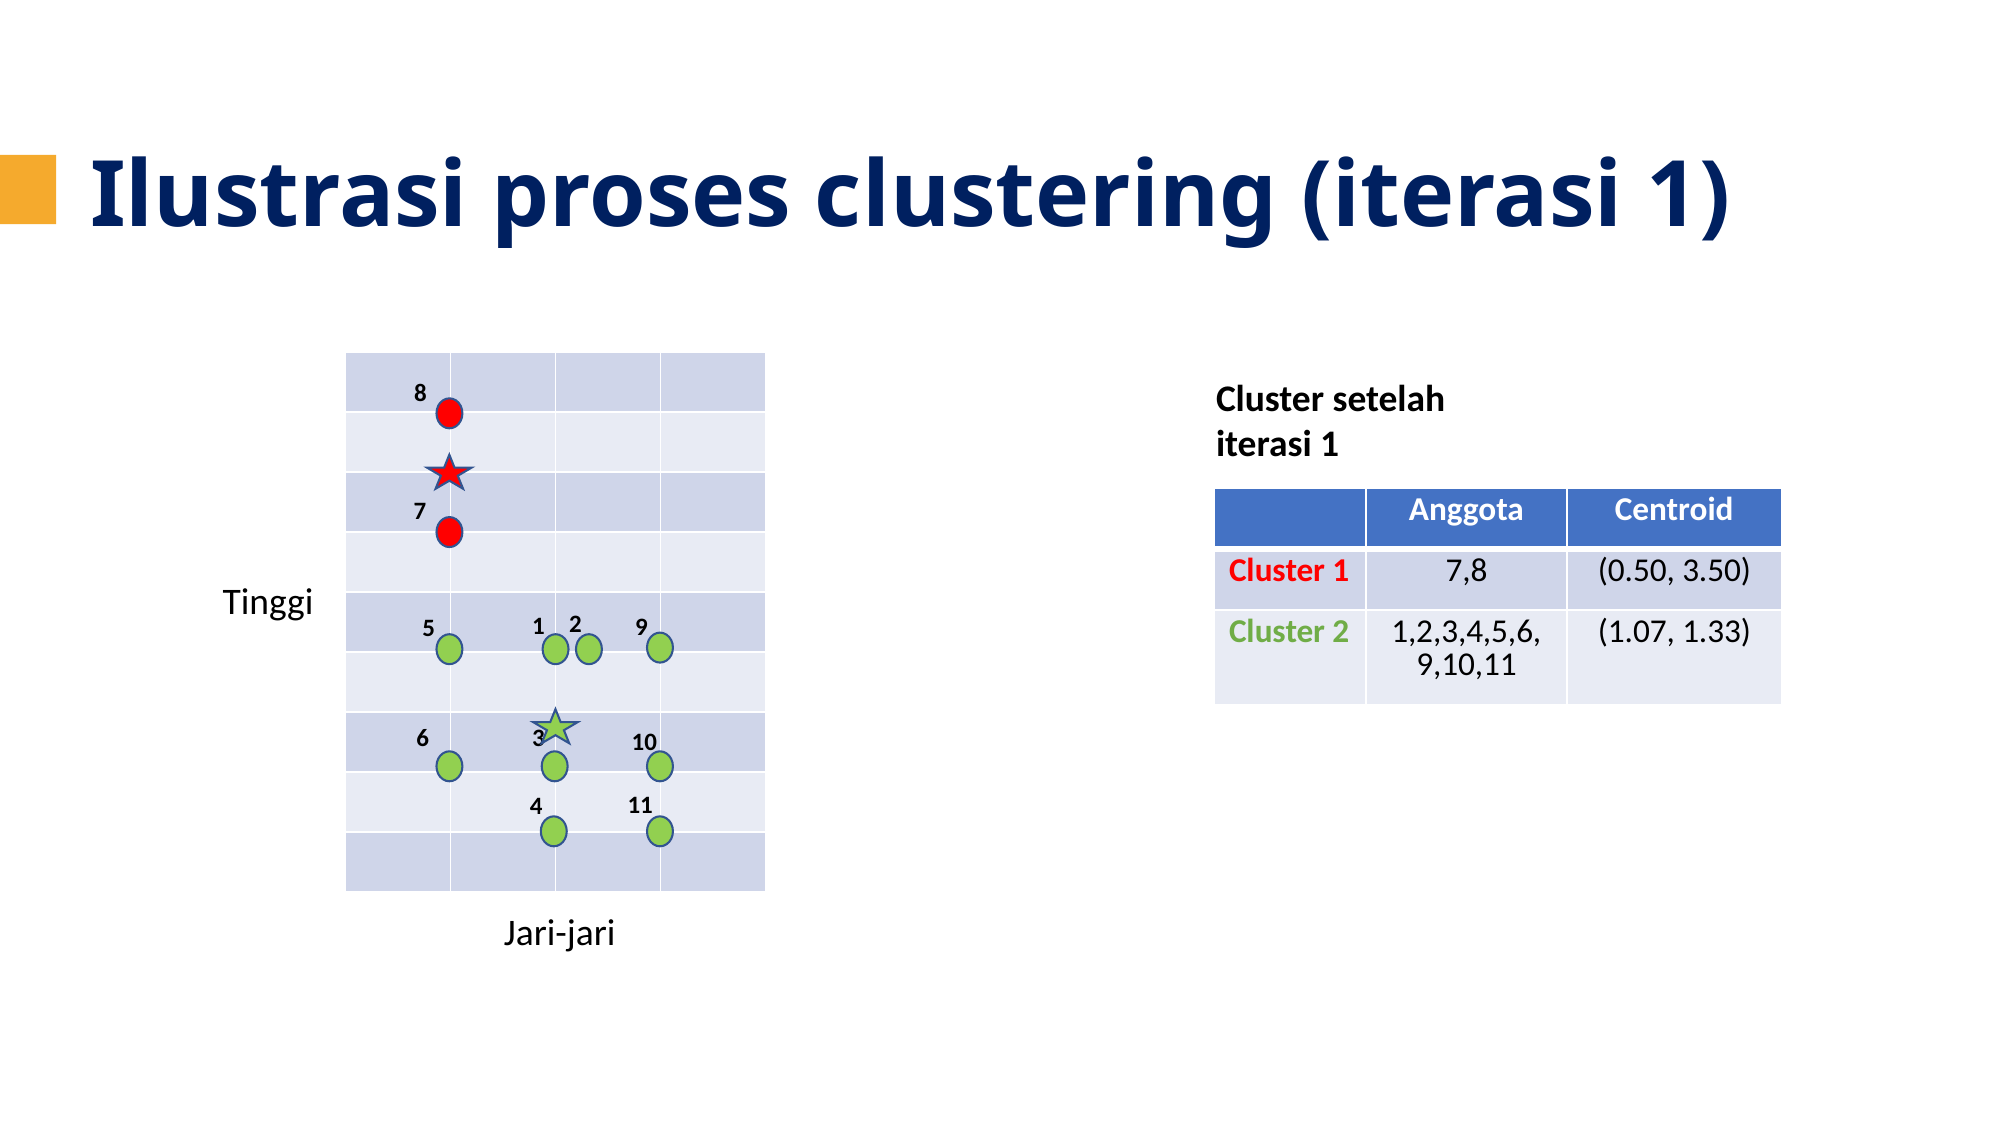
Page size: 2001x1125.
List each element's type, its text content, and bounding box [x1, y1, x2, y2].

text_box [0, 154, 57, 225]
text_box [435, 397, 464, 430]
table_cell [442, 483, 450, 517]
text_box [541, 646, 570, 666]
text_box 5 [407, 603, 451, 649]
table_header [1215, 489, 1365, 546]
table_cell [669, 773, 765, 831]
table_cell [451, 533, 555, 591]
text_box Jari-jari [489, 900, 645, 960]
table_cell [556, 473, 660, 531]
table_cell [661, 413, 765, 471]
table_cell [346, 773, 450, 831]
table_cell [661, 653, 765, 711]
text_box 1 [517, 602, 561, 647]
text_box [435, 516, 464, 549]
table_header [346, 353, 450, 411]
table_cell [346, 653, 450, 711]
table_cell [556, 653, 660, 711]
table_header [451, 353, 555, 411]
table_header [556, 353, 660, 411]
text_box Ilustrasi proses clustering (iterasi 1) [75, 125, 1904, 254]
table_cell [346, 833, 450, 891]
table_cell [451, 833, 555, 891]
text_box 10 [616, 717, 673, 763]
table_cell [451, 413, 555, 471]
table_cell [661, 593, 765, 651]
table_cell [661, 833, 765, 891]
table_cell 7,8 [1367, 552, 1566, 609]
text_box [435, 750, 464, 783]
table_cell 1,2,3,4,5,6, 9,10,11 [1367, 611, 1566, 704]
text_box [645, 826, 674, 848]
text_box [646, 632, 674, 664]
table_cell [451, 593, 555, 651]
table_cell [661, 713, 765, 771]
text_box [574, 637, 603, 666]
table_cell [559, 773, 651, 831]
text_box 4 [515, 781, 559, 827]
table_cell Cluster 1 [1215, 552, 1365, 609]
text_box [435, 633, 464, 666]
table_cell [556, 413, 660, 471]
table_cell [661, 473, 765, 531]
table_cell [556, 533, 660, 591]
table_cell [346, 473, 439, 531]
text_box 11 [612, 780, 680, 826]
table_header Centroid [1568, 489, 1781, 546]
text_box 2 [554, 600, 598, 646]
text_box [540, 752, 569, 782]
text_box [645, 760, 674, 780]
table_cell [346, 593, 450, 651]
table_cell [451, 713, 552, 771]
table_cell (0.50, 3.50) [1568, 552, 1781, 609]
table_cell [451, 773, 547, 831]
table_cell [661, 533, 765, 591]
text_box 3 [517, 714, 561, 760]
table_cell Cluster 2 [1215, 611, 1365, 704]
text_box 7 [398, 487, 442, 533]
table_cell [346, 413, 450, 471]
text_box Tinggi [207, 569, 334, 630]
text_box Cluster setelah iterasi 1 [1201, 366, 1499, 472]
table_cell [451, 473, 555, 531]
table_header [661, 353, 765, 411]
table_cell [346, 713, 450, 771]
text_box [423, 451, 476, 492]
text_box 8 [399, 369, 443, 414]
table_cell [556, 593, 660, 651]
table_cell [556, 833, 660, 891]
table_header Anggota [1367, 489, 1566, 546]
table_cell (1.07, 1.33) [1568, 611, 1781, 704]
text_box [529, 706, 582, 746]
text_box 6 [401, 714, 445, 760]
table_cell [451, 653, 555, 711]
text_box 9 [620, 603, 664, 648]
table_cell [346, 533, 450, 591]
text_box [539, 816, 568, 848]
table_cell [559, 713, 660, 771]
